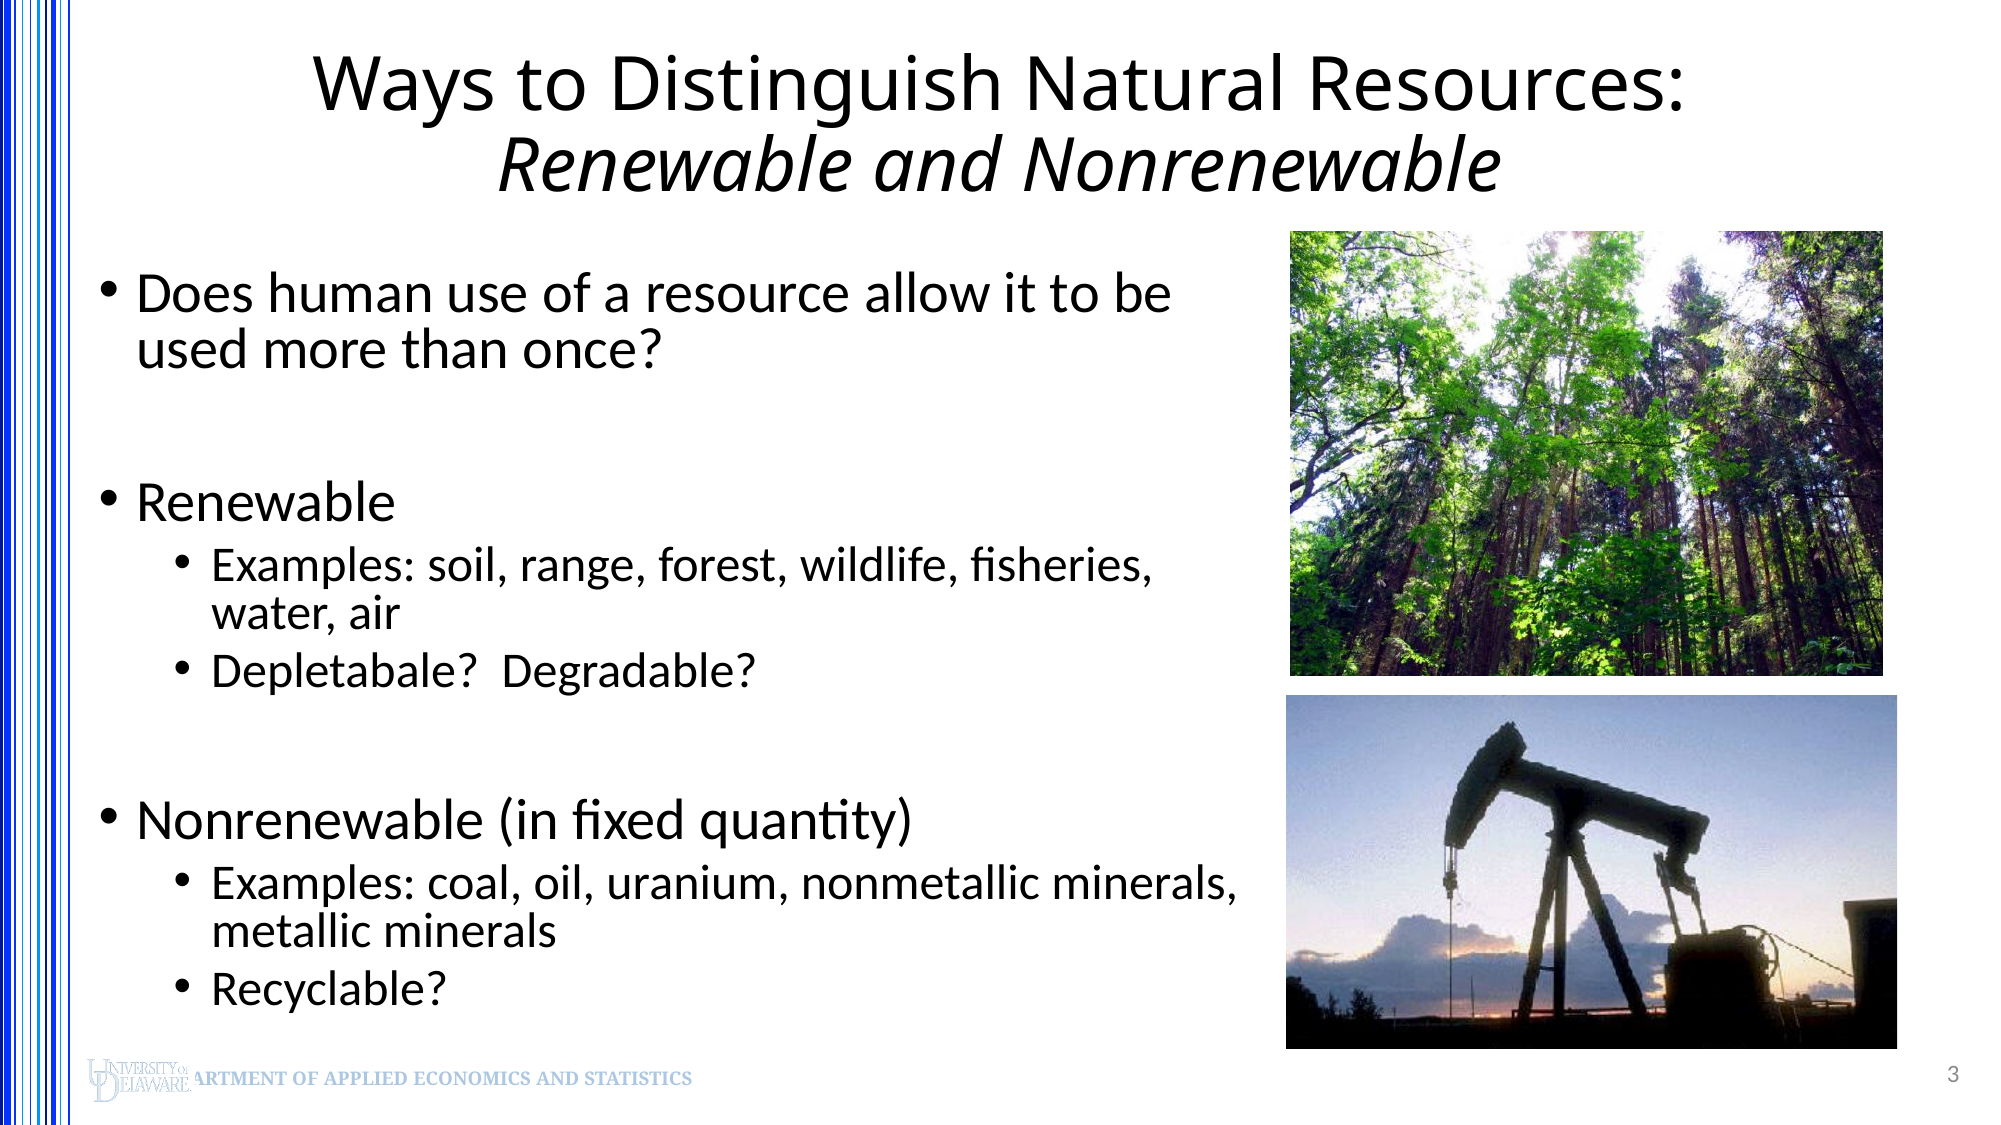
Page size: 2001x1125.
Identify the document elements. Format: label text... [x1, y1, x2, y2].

picture [1286, 695, 1898, 1049]
list Does human use of a resource allow it to be used more than once? Renewable Examples: soil, range, forest, wildlife, fisheries, water, air Depletabale? Degradable? Nonrenewable (in fixed quantity) Examples: coal, oil, uranium, nonmetallic minerals, metallic minerals Recyclable? [83, 260, 1268, 1073]
picture [1290, 231, 1883, 676]
slide_number 3 [1524, 1042, 1975, 1103]
title Ways to Distinguish Natural Resources: Renewable and Nonrenewable [137, 18, 1863, 236]
